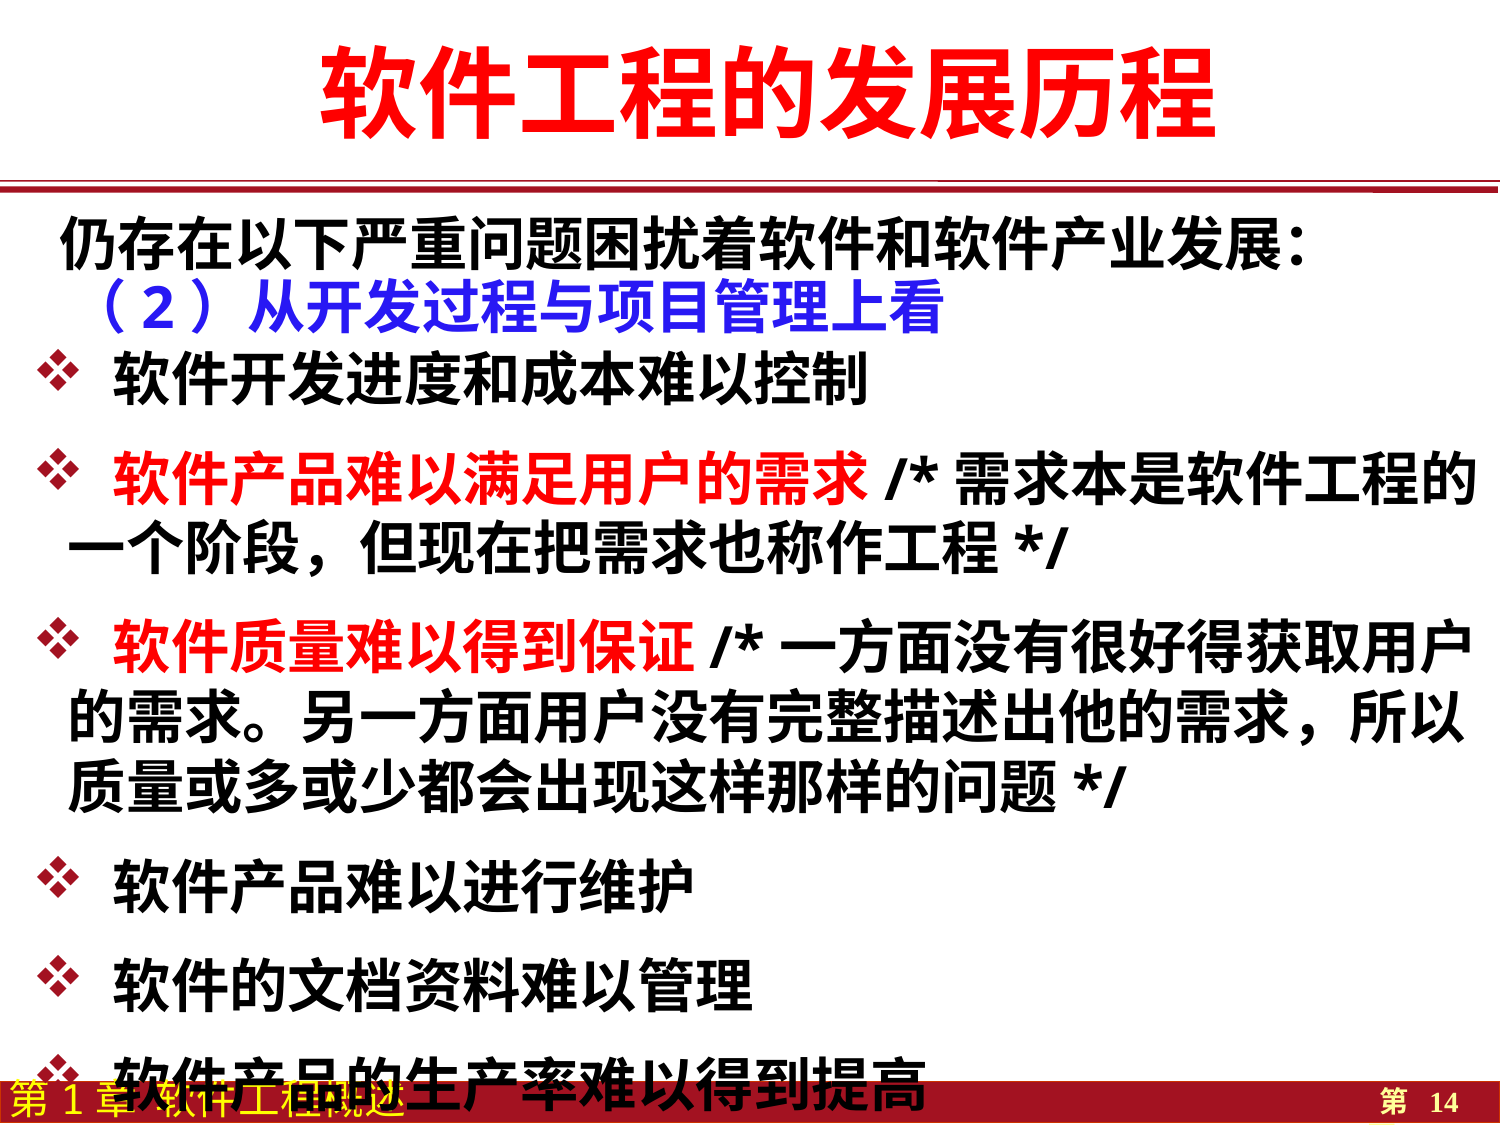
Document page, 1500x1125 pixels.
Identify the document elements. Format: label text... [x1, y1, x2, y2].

text_box （2）从开发过程与项目管理上看 [17, 267, 996, 355]
text_box 软件开发进度和成本难以控制 软件产品难以满足用户的需求/*需求本是软件工程的一个阶段，但现在把需求也称作工程*/ 软件质量难以得到保证/*一方面没有很好得获取用户的需求。另一方面用户没有完整描述出他的需求，所以质量或多或少都会出现这样那样的问题*/ 软件产品难以进行维护 软件的文档资料难以管理 软件产品的生产率难以得到提高 [17, 335, 1500, 1125]
text_box 仍存在以下严重问题困扰着软件和软件产业发展： [45, 207, 1357, 286]
title 软件工程的发展历程 [137, 37, 1401, 163]
